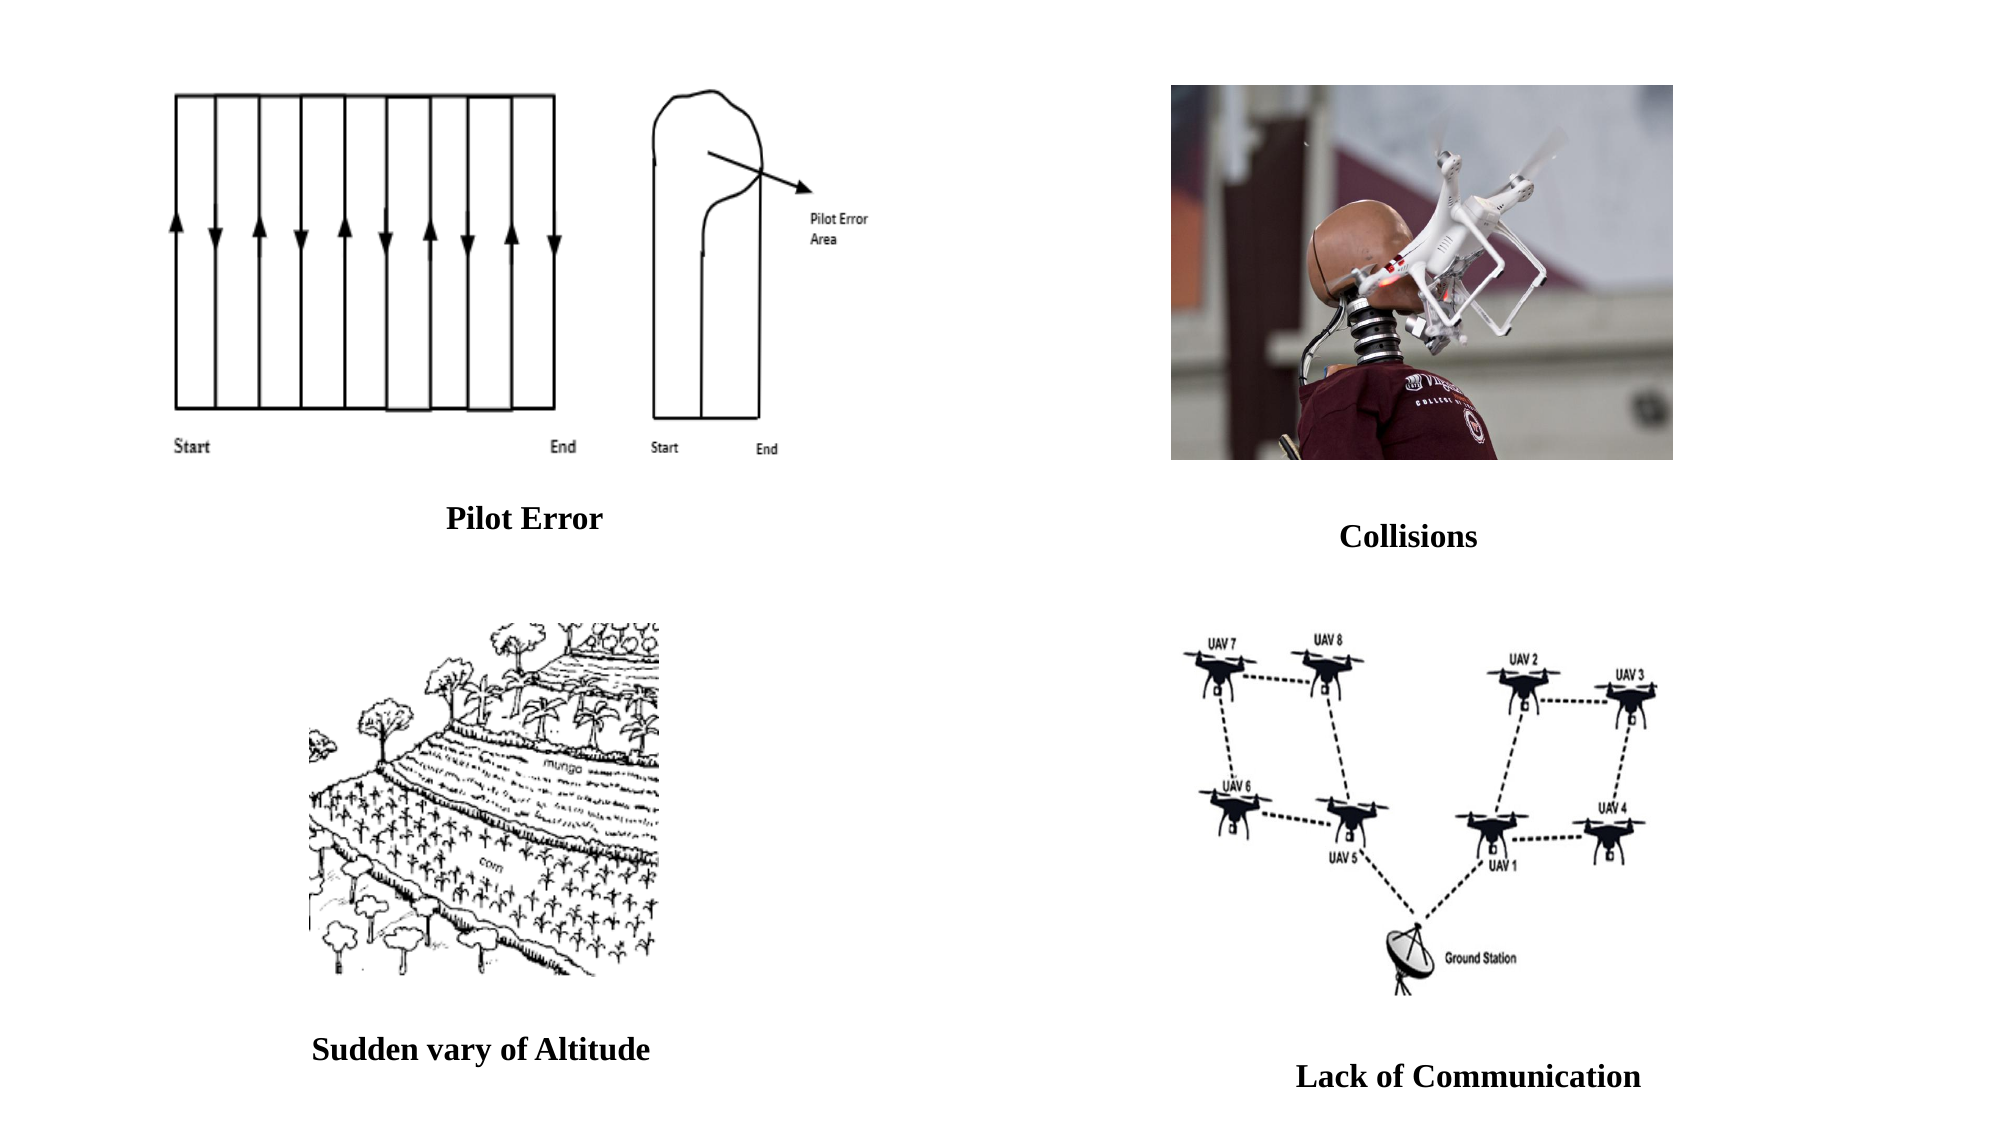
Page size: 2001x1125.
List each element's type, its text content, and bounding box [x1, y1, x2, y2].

picture [153, 77, 581, 469]
text_box Lack of Communication [1281, 1046, 1764, 1102]
picture [1171, 85, 1673, 461]
picture [309, 622, 659, 977]
text_box Sudden vary of Altitude [296, 1019, 750, 1075]
text_box Collisions [1324, 506, 1700, 562]
picture [623, 77, 877, 490]
text_box Pilot Error [431, 488, 730, 544]
picture [1171, 603, 1658, 996]
